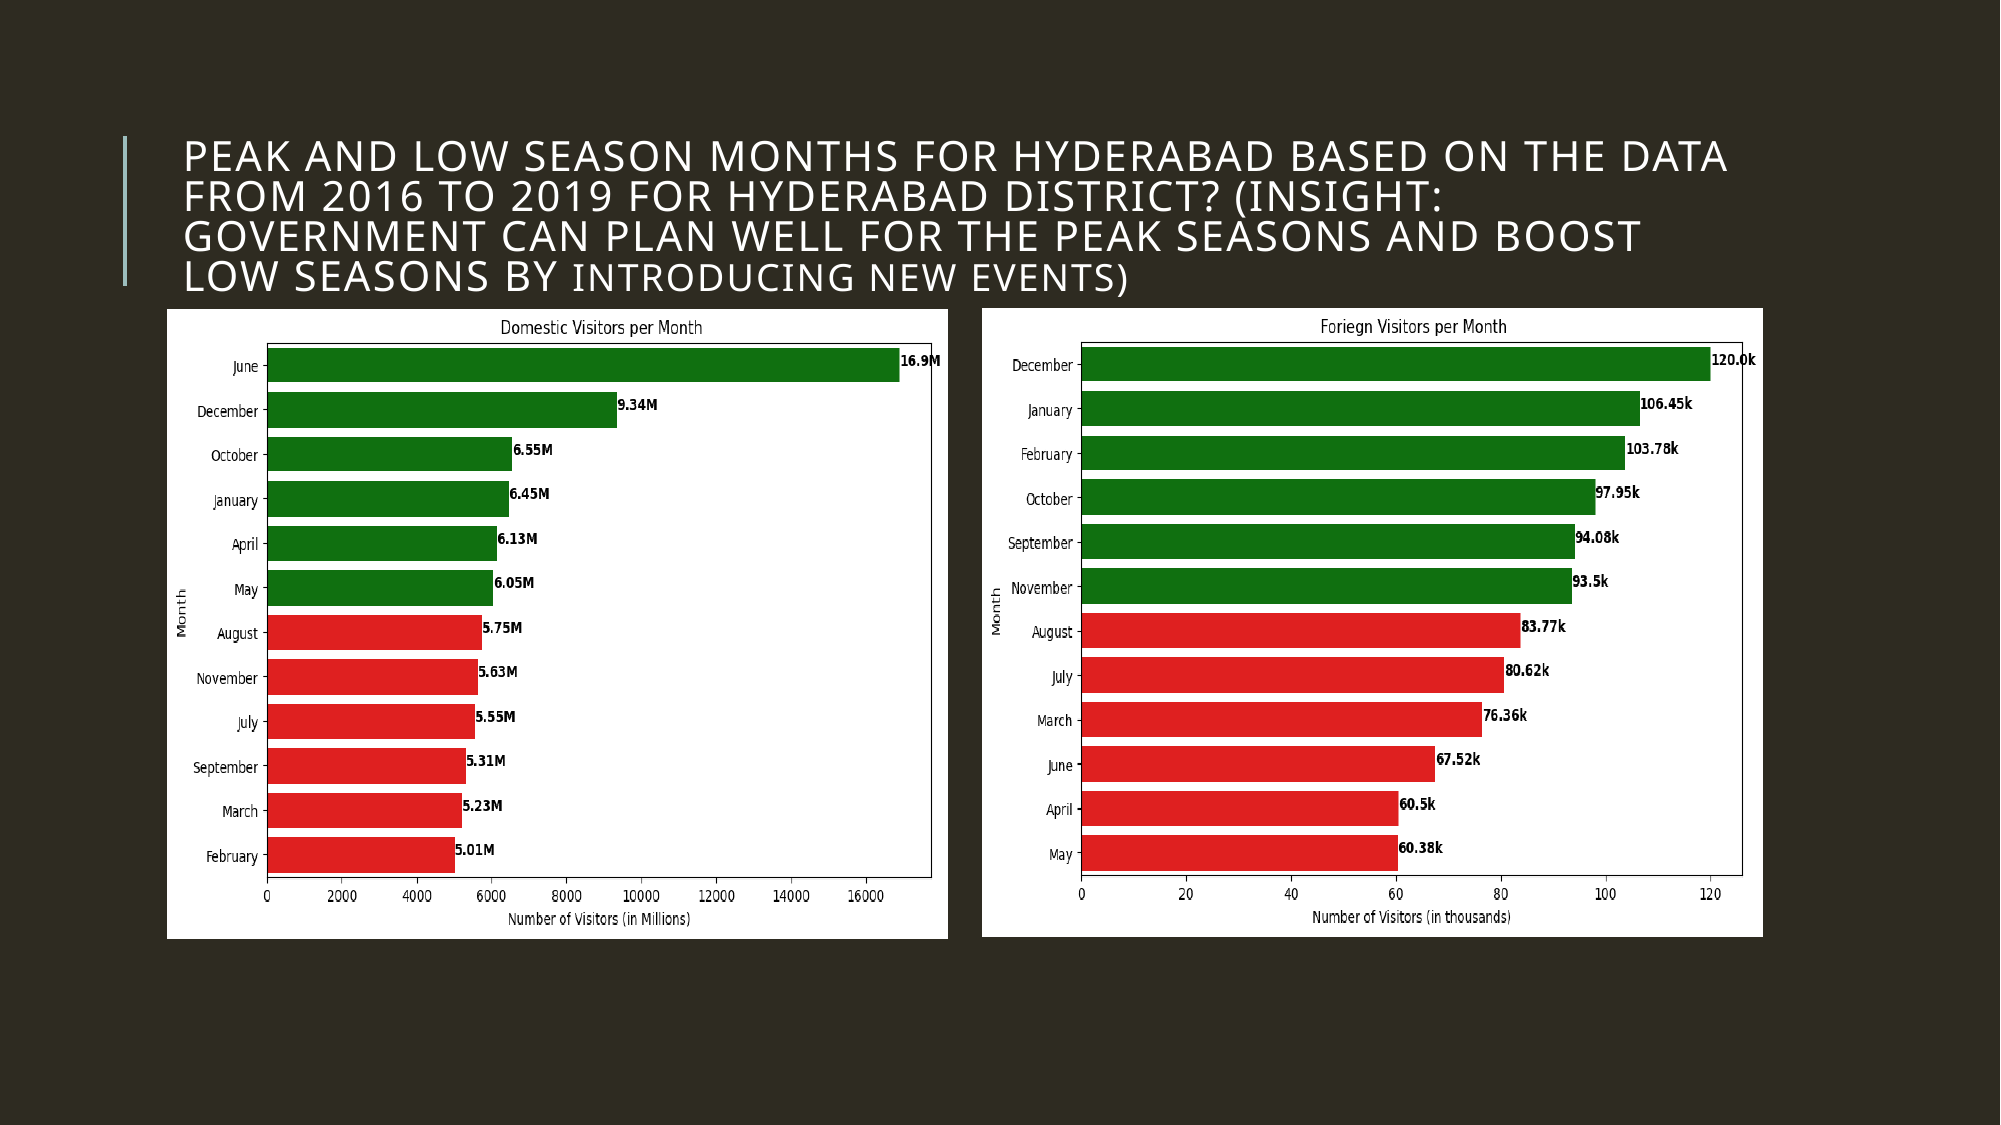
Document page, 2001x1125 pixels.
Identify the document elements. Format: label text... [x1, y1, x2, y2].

title peak and low season months for Hyderabad based on the data from 2016 to 2019 for Hyderabad district? (Insight: Government can plan well for the peak seasons and boost low seasons by introducing new events) [168, 96, 1763, 342]
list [167, 309, 949, 939]
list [982, 307, 1763, 938]
